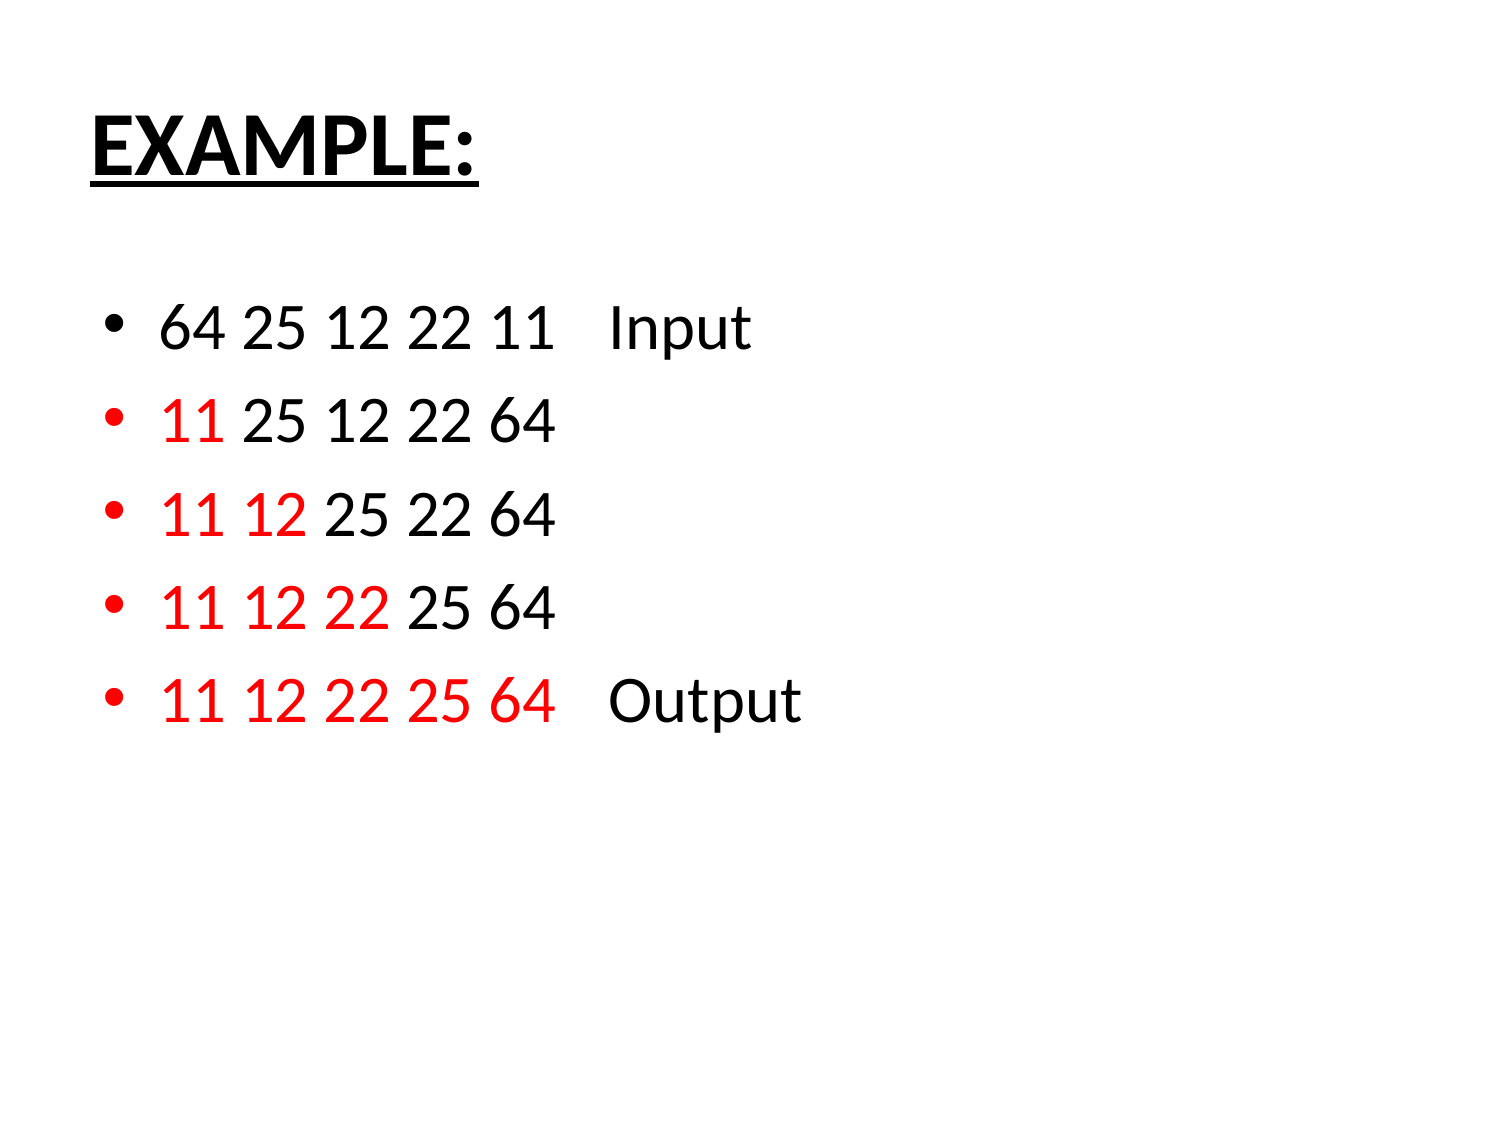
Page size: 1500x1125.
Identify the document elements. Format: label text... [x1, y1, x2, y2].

list 64 25 12 22 11 Input 11 25 12 22 64 11 12 25 22 64 11 12 22 25 64 11 12 22 25 64 Output [87, 275, 1438, 1018]
title EXAMPLE: [75, 45, 1425, 233]
